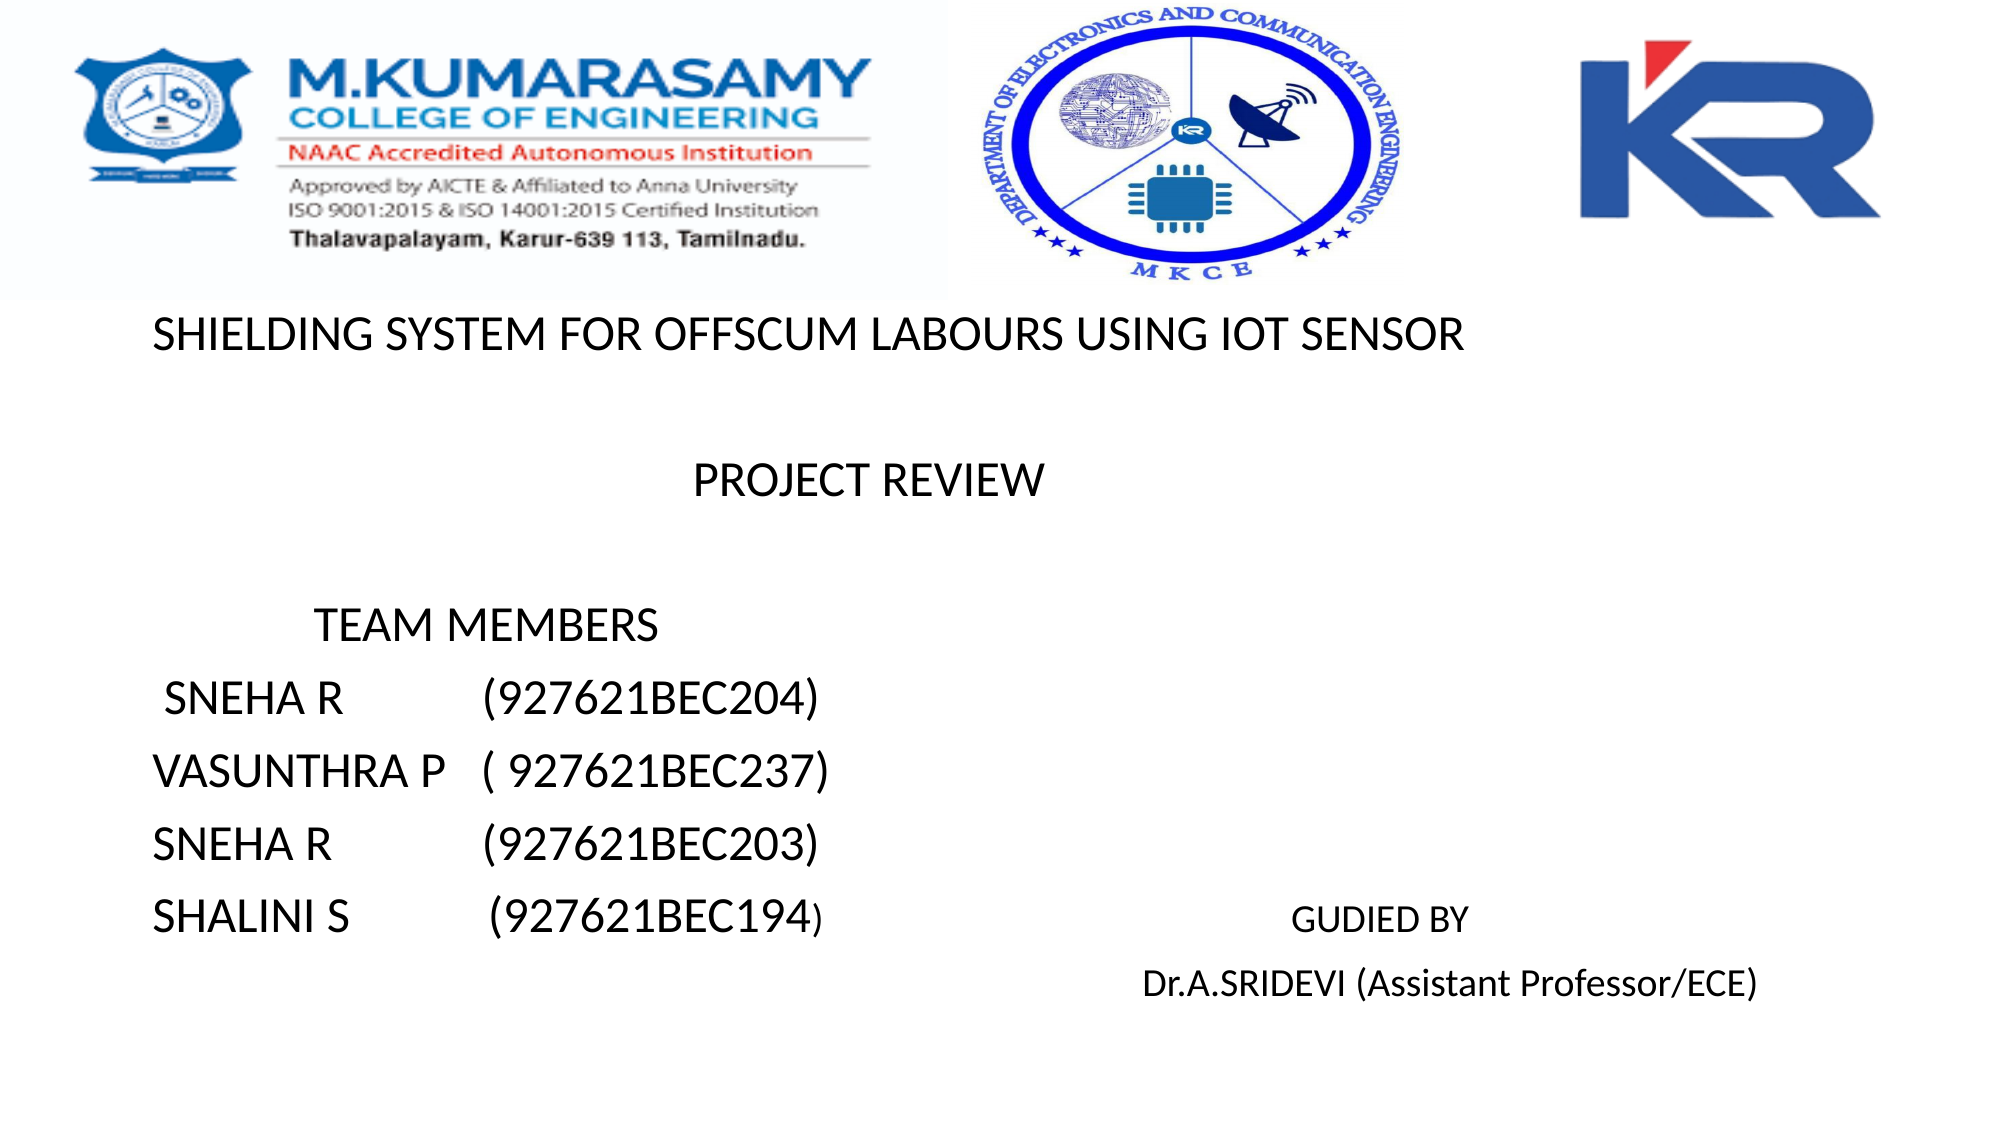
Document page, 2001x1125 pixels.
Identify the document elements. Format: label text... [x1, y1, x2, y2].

picture [971, 0, 1404, 285]
picture [1460, 23, 2000, 252]
list SHIELDING SYSTEM FOR OFFSCUM LABOURS USING IOT SENSOR PROJECT REVIEW TEAM MEMBERS SNEHA R (927621BEC204) VASUNTHRA P ( 927621BEC237) SNEHA R (927621BEC203) SHALINI S (927621BEC194) GUDIED BY Dr.A.SRIDEVI (Assistant Professor/ECE) [137, 299, 1863, 1014]
picture [0, 0, 948, 300]
